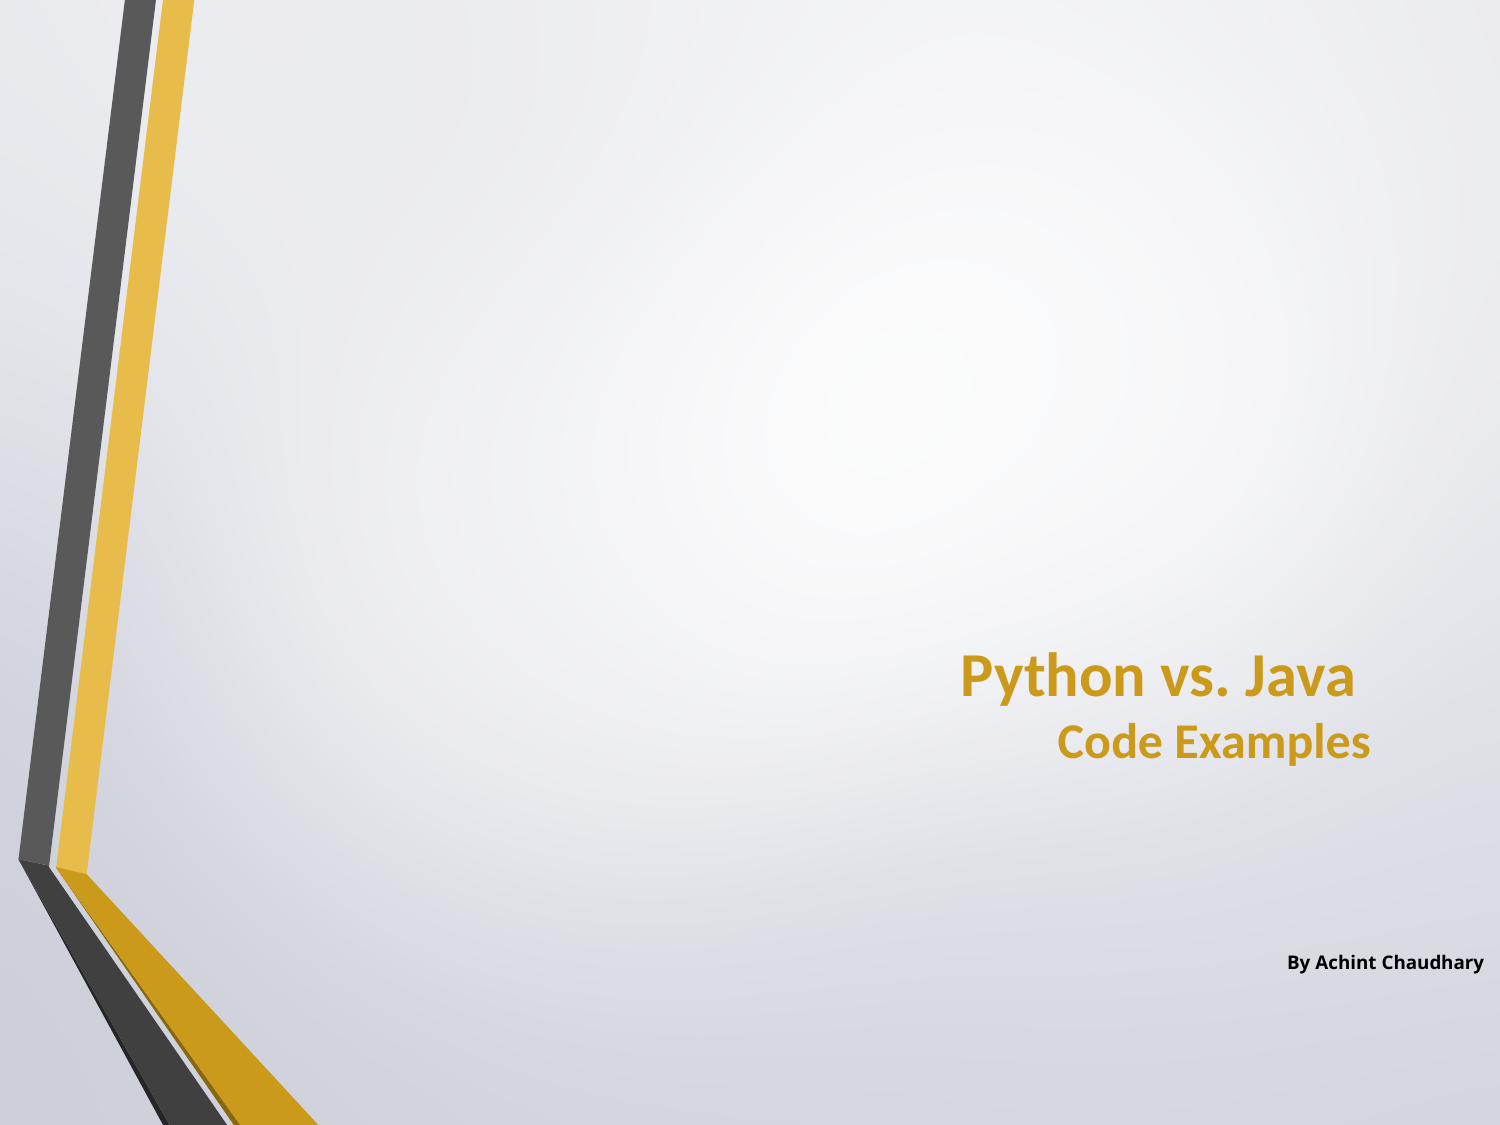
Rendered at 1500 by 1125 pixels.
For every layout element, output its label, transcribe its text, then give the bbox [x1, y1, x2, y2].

text_box By Achint Chaudhary [628, 939, 1500, 985]
title Python vs. Java Code Examples [287, 670, 1386, 777]
